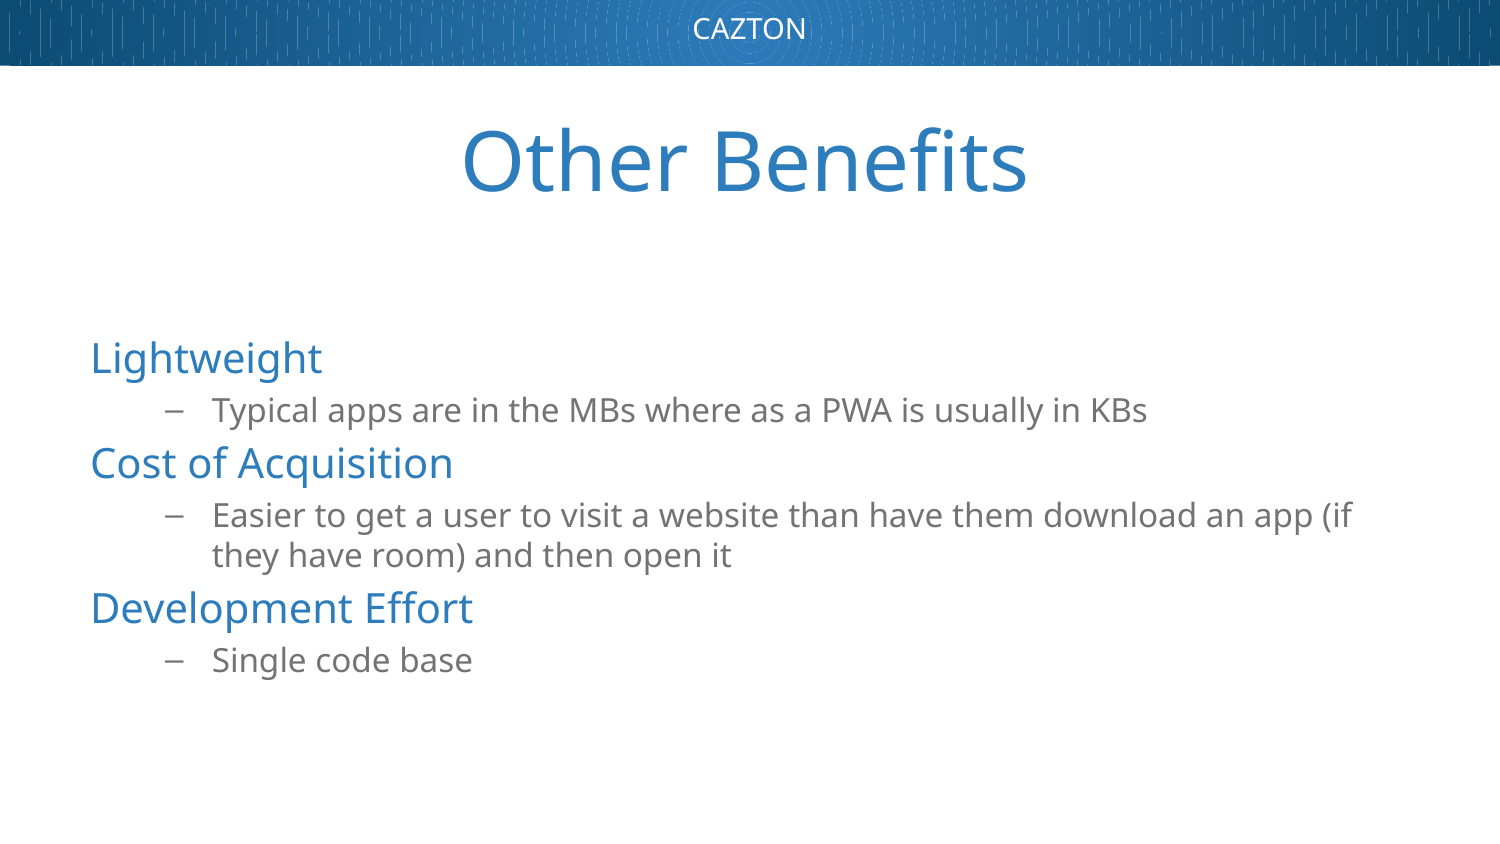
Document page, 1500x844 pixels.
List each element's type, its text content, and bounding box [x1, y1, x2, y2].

text_box Lightweight Typical apps are in the MBs where as a PWA is usually in KBs Cost of Acquisition Easier to get a user to visit a website than have them download an app (if they have room) and then open it Development Effort Single code base [74, 240, 1425, 818]
title Other Benefits [70, 87, 1421, 229]
